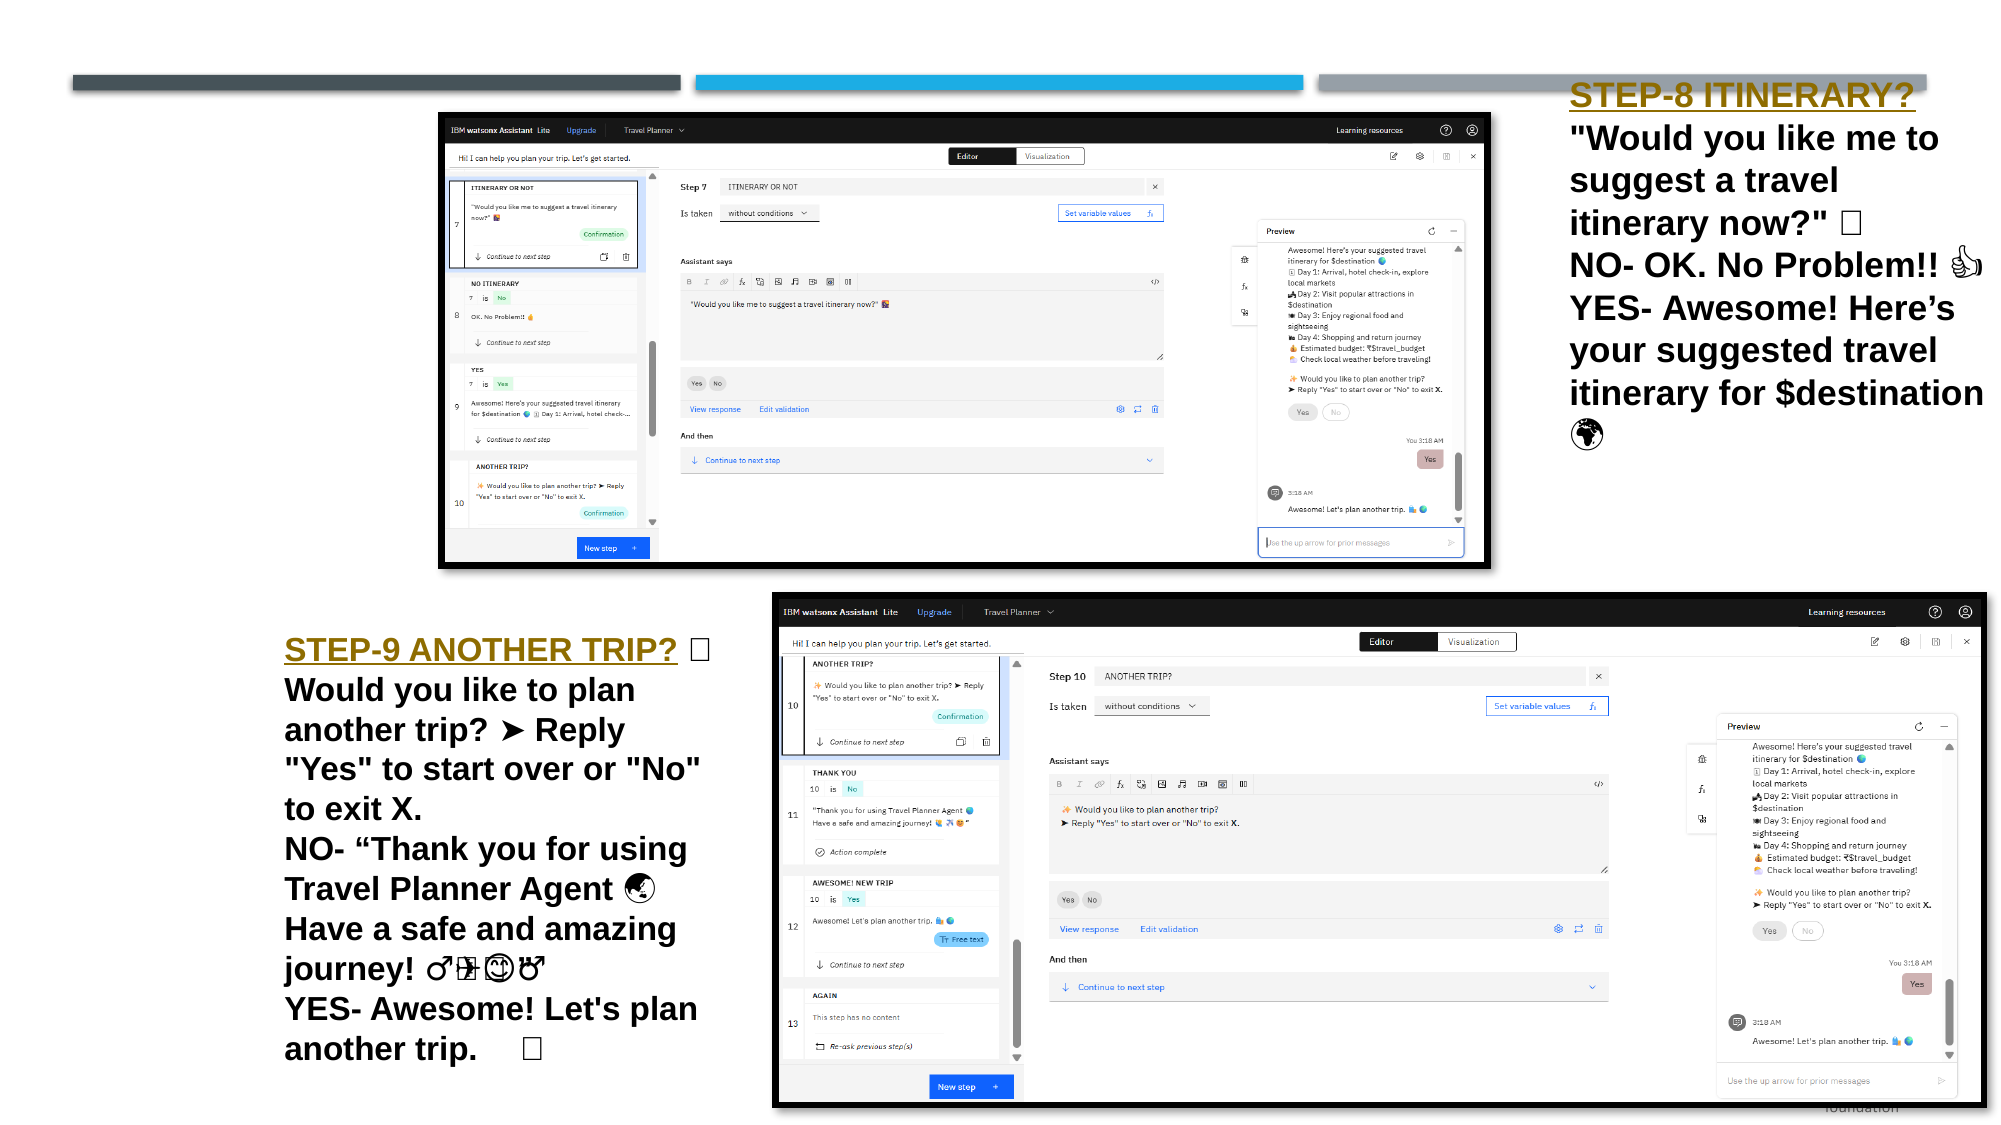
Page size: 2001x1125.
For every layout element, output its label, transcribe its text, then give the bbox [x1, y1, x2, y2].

text_box STEP-8 ITINERARY? "Would you like me to suggest a travel itinerary now?" 🌇 NO- OK. No Problem!! 👍 YES- Awesome! Here’s your suggested travel itinerary for $destination 🌍 [1554, 64, 2000, 463]
picture [1719, 1108, 1905, 1116]
text_box STEP-9 ANOTHER TRIP? ✨ Would you like to plan another trip? ➤ Reply "Yes" to start over or "No" to exit X. NO- “Thank you for using Travel Planner Agent 🌏 Have a safe and amazing journey! 🙋‍♂️✈️😊” YES- Awesome! Let's plan another trip. 🛍️🌍 [269, 620, 725, 1075]
picture [778, 598, 1982, 1103]
picture [444, 117, 1486, 563]
